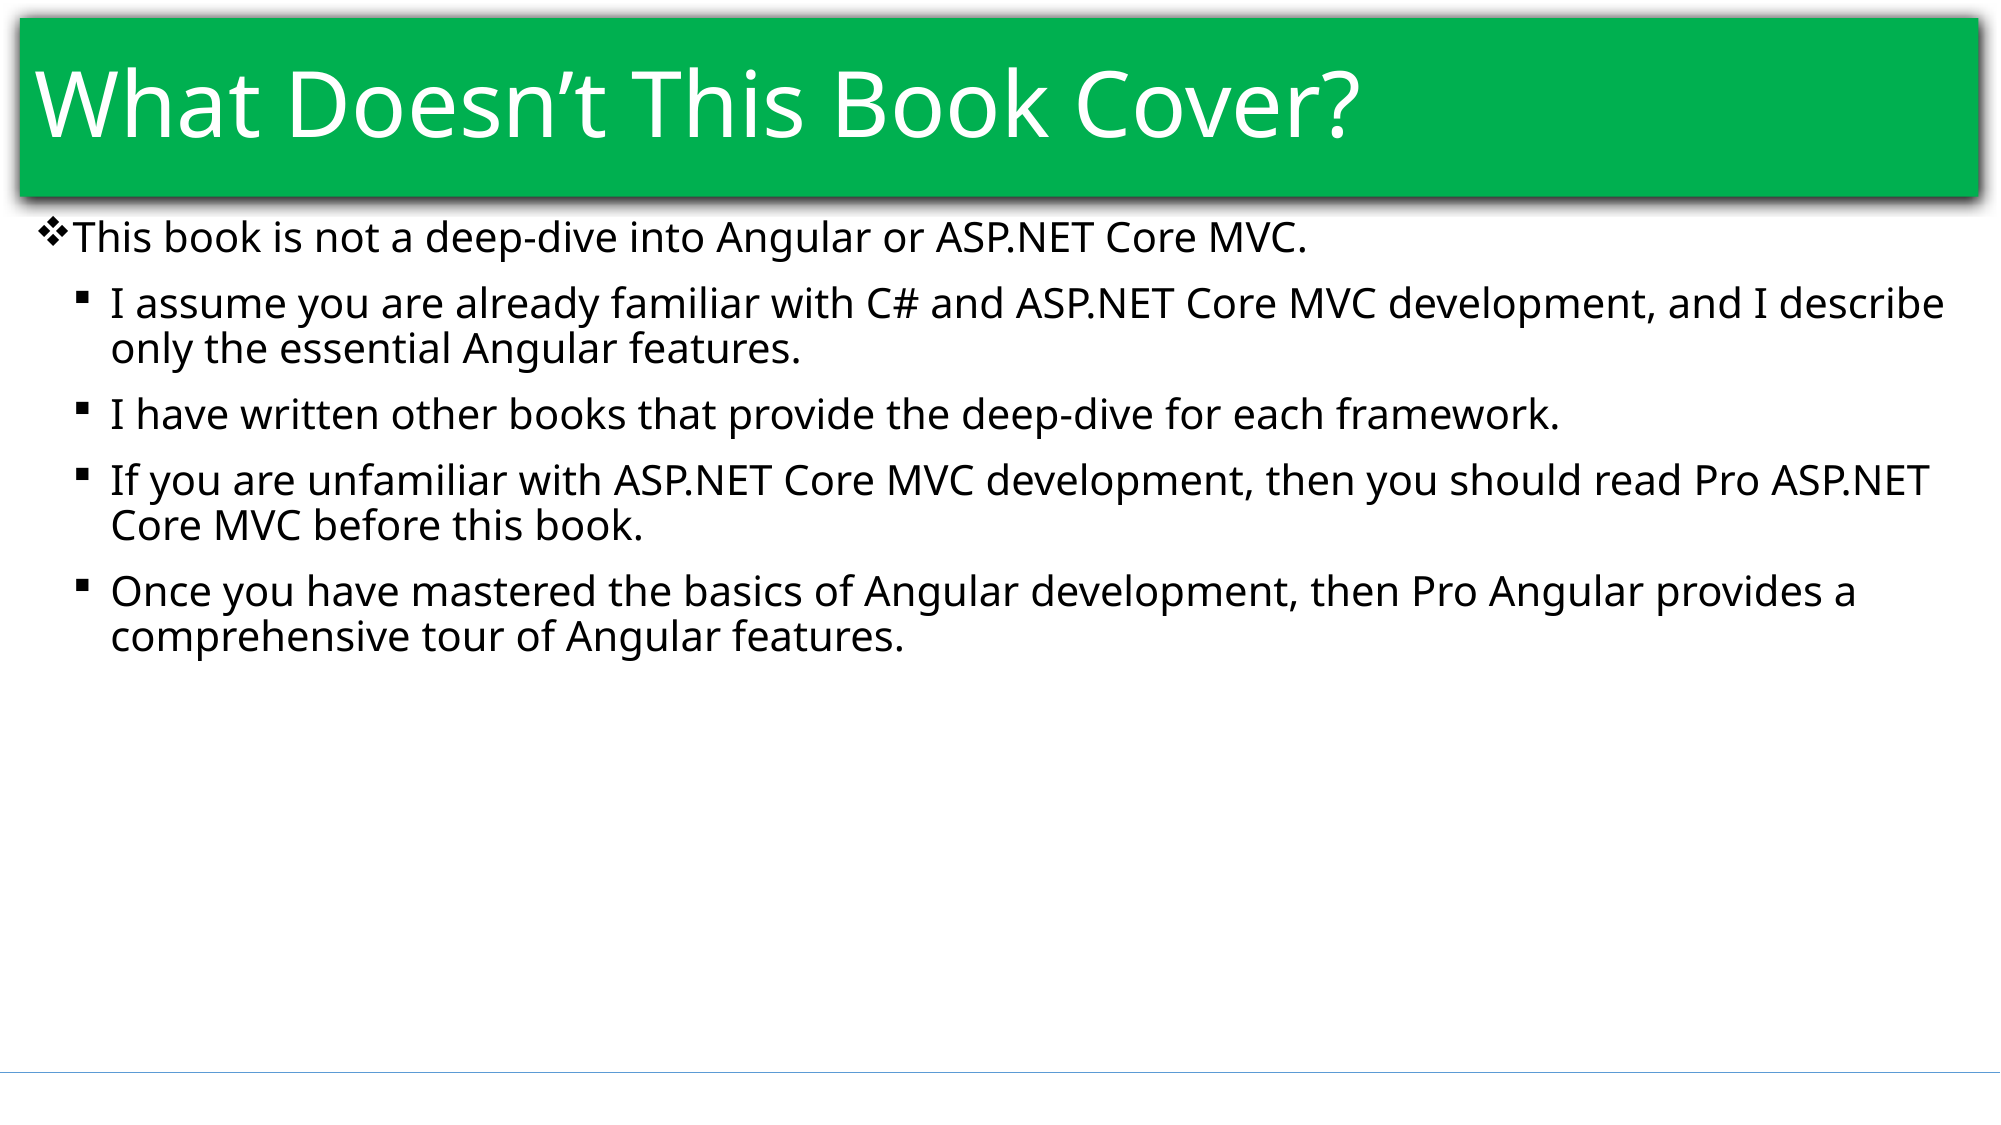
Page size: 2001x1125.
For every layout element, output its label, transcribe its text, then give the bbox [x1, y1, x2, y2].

list This book is not a deep-dive into Angular or ASP.NET Core MVC. I assume you are already familiar with C# and ASP.NET Core MVC development, and I describe only the essential Angular features. I have written other books that provide the deep-dive for each framework. If you are unfamiliar with ASP.NET Core MVC development, then you should read Pro ASP.NET Core MVC before this book. Once you have mastered the basics of Angular development, then Pro Angular provides a comprehensive tour of Angular features. [19, 209, 1979, 1114]
title What Doesn’t This Book Cover? [19, 18, 1979, 197]
